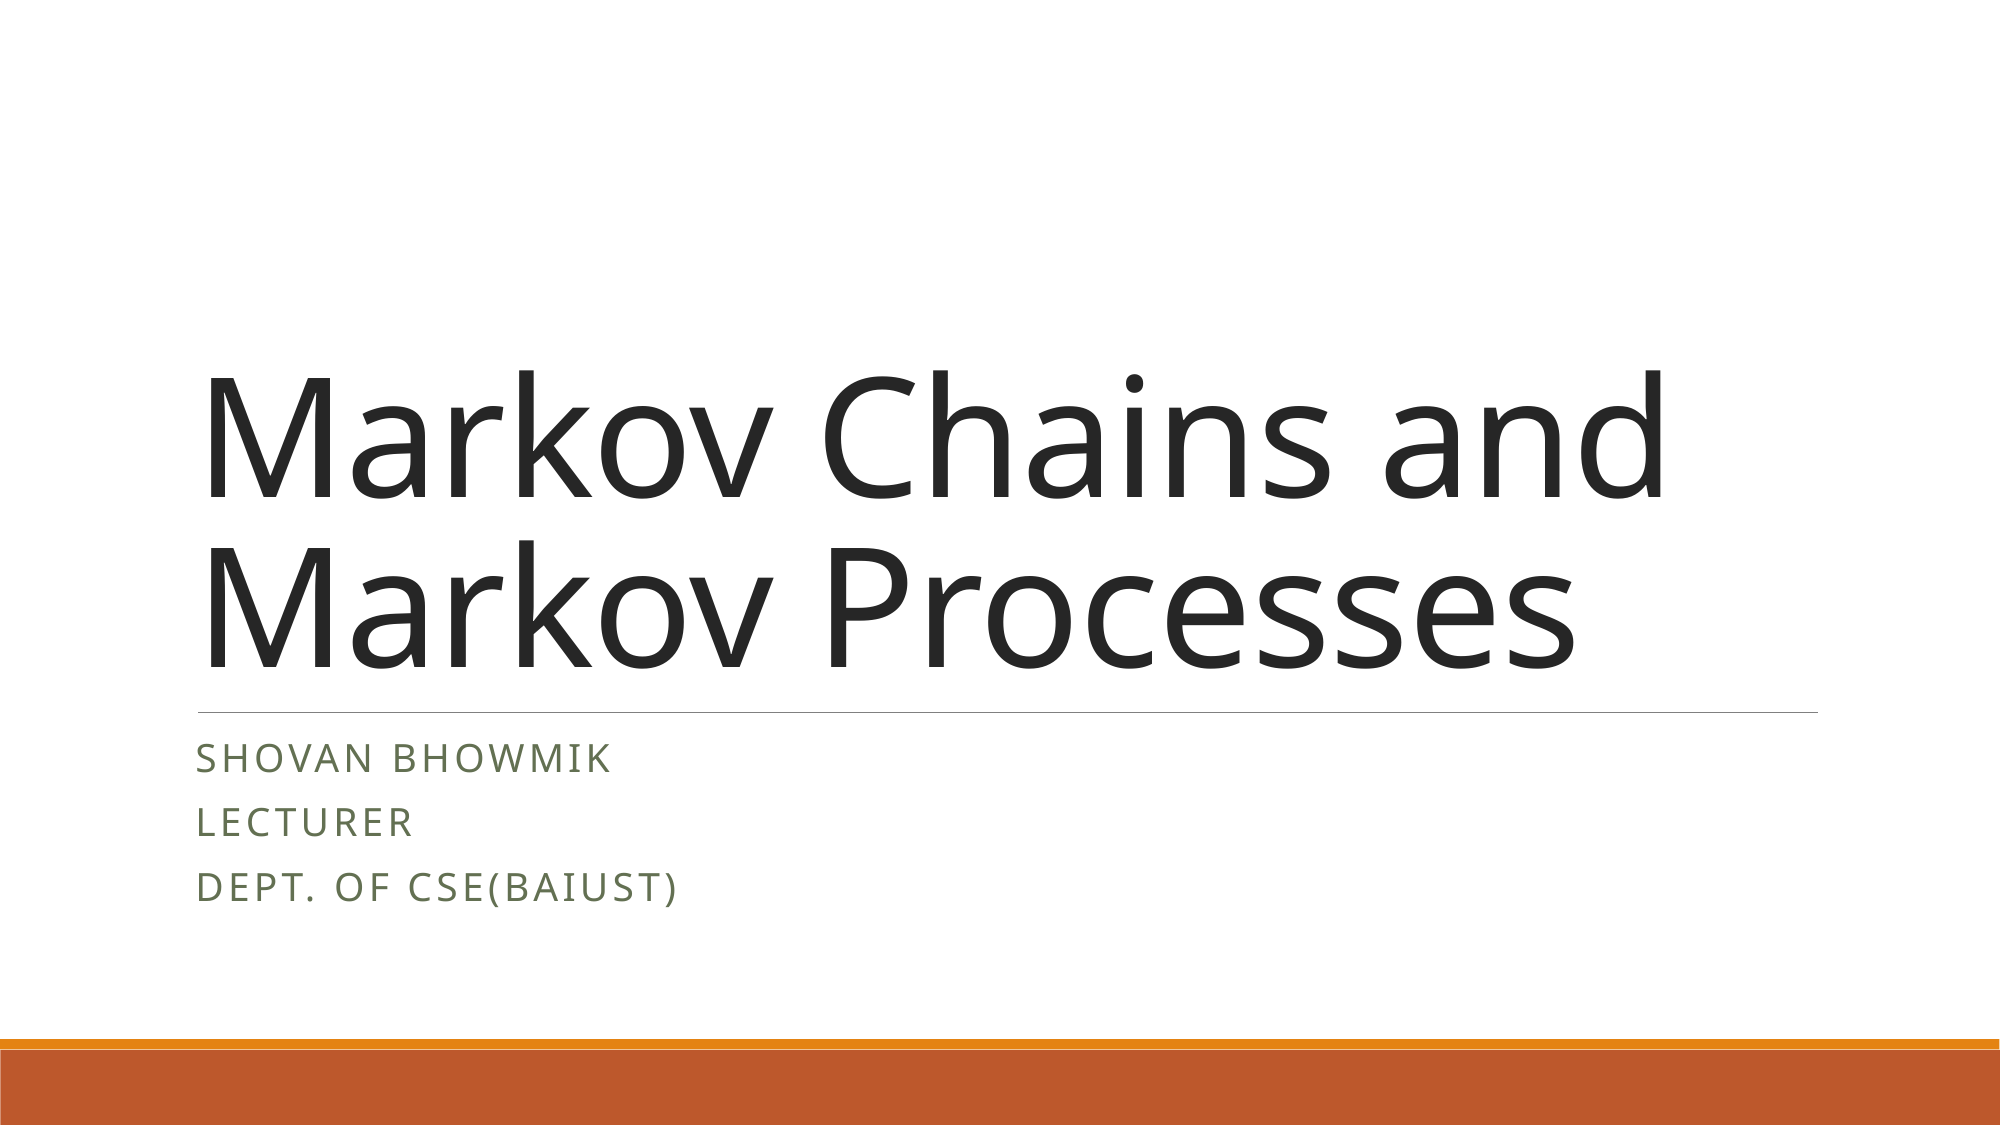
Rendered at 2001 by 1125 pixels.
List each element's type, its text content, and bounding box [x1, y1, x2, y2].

title Markov Chains and Markov Processes [180, 124, 1830, 710]
subtitle Shovan Bhowmik Lecturer Dept. of CSE(Baiust) [180, 730, 1831, 919]
